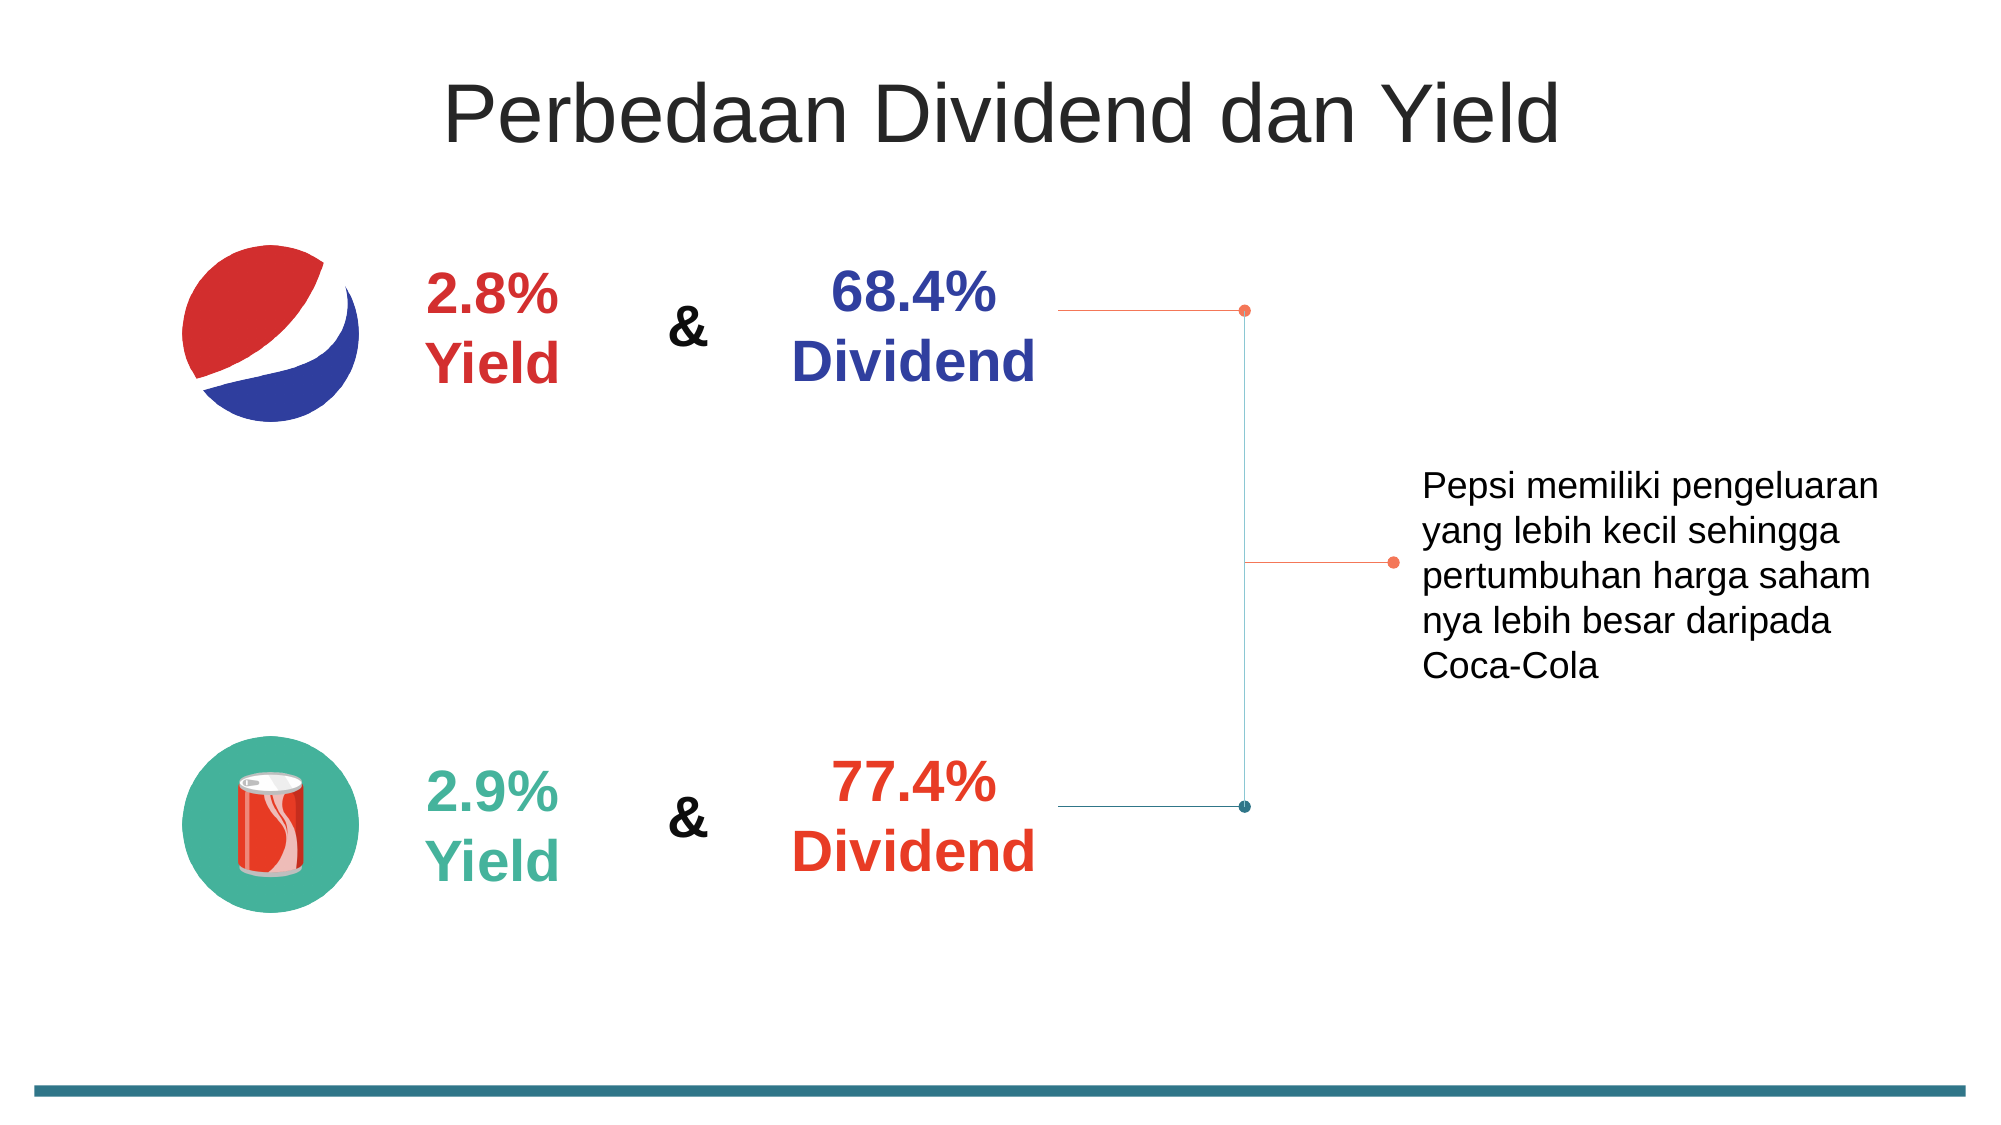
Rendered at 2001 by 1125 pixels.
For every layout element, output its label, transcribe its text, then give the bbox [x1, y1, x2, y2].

text_box & [590, 280, 786, 366]
list Perbedaan Dividend dan Yield [53, 55, 1952, 175]
text_box 2.9% Yield [395, 746, 591, 901]
text_box 77.4% Dividend [728, 736, 1102, 891]
text_box 2.8% Yield [395, 247, 591, 403]
text_box & [590, 771, 786, 857]
picture [182, 245, 360, 422]
text_box 68.4% Dividend [728, 245, 1102, 400]
picture [182, 736, 360, 913]
text_box Pepsi memiliki pengeluaran yang lebih kecil sehingga pertumbuhan harga saham nya lebih besar daripada Coca-Cola [1407, 453, 1899, 694]
